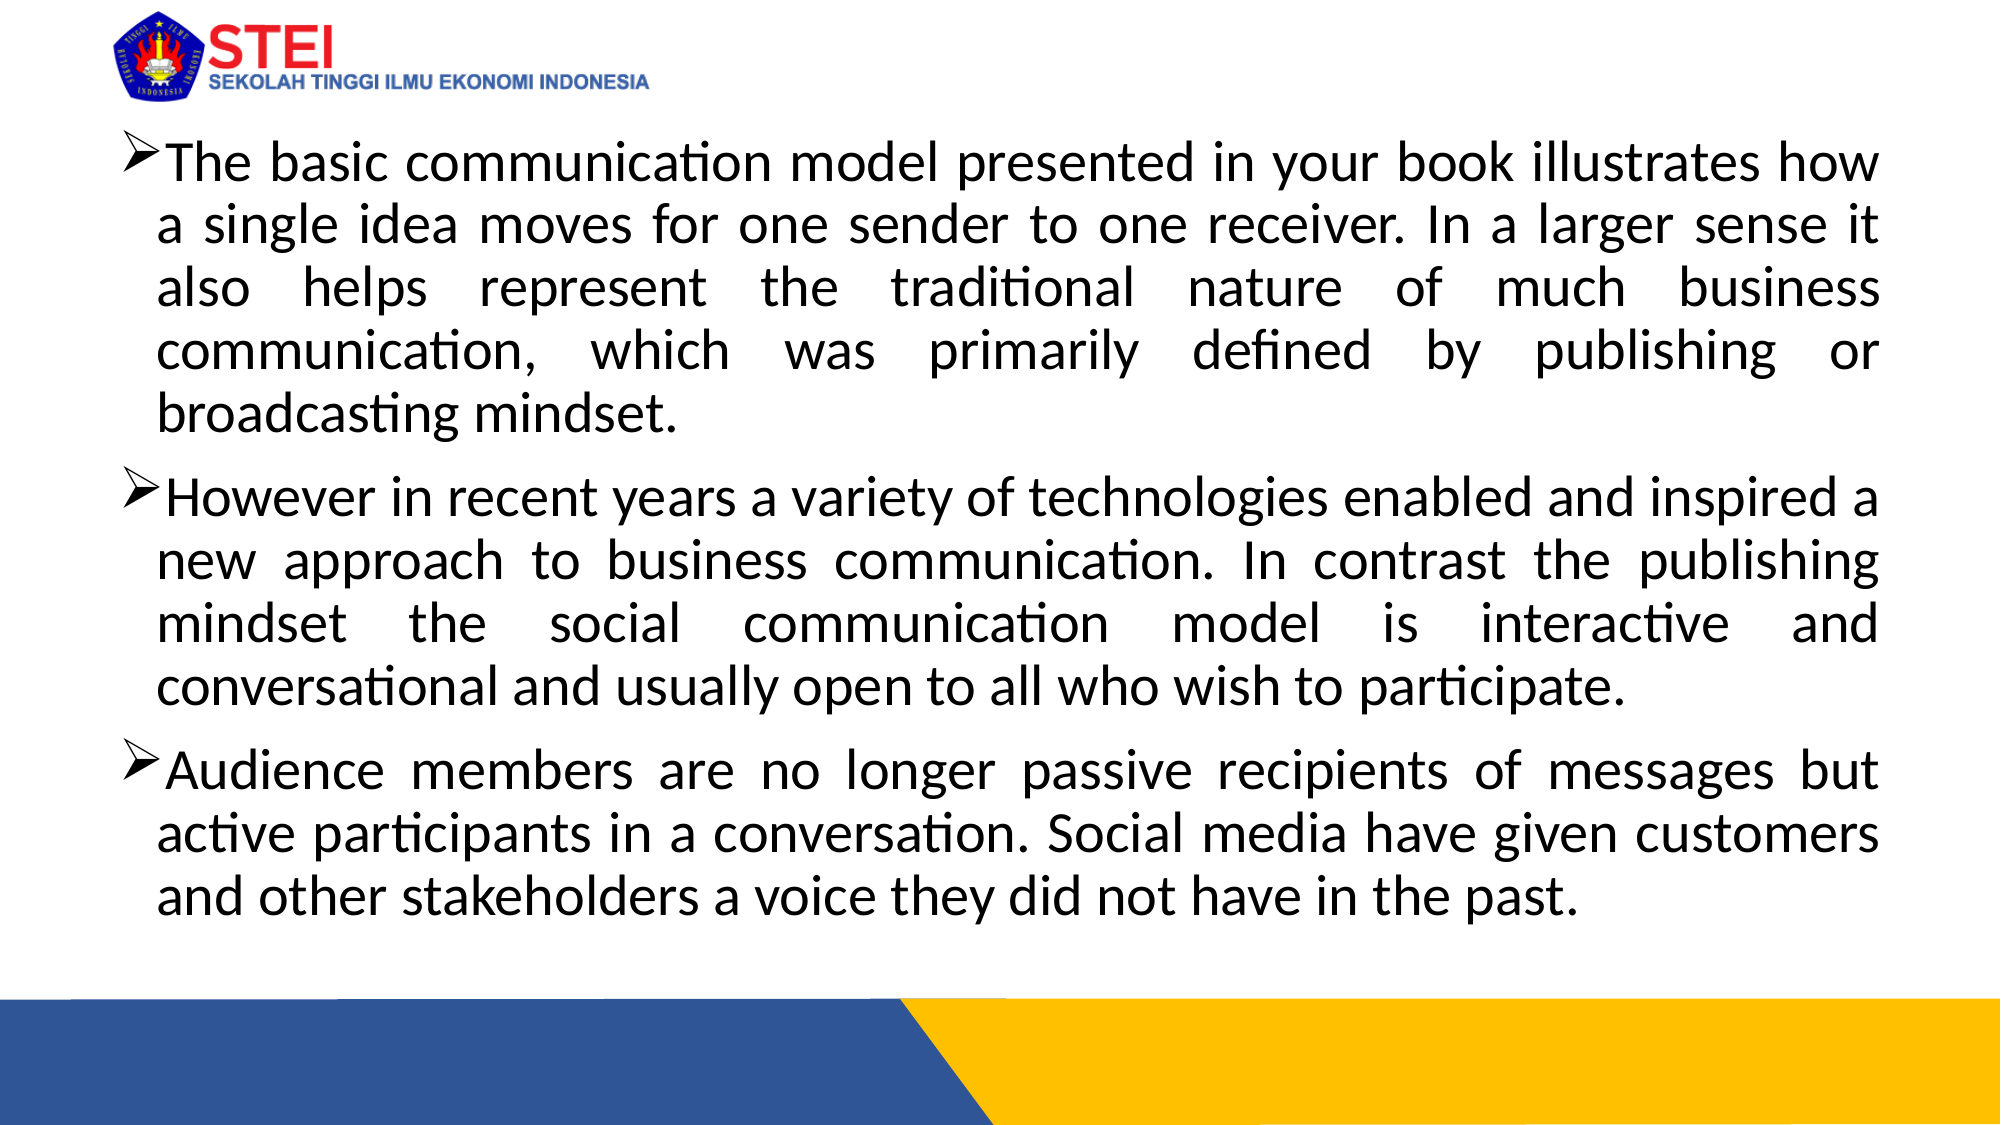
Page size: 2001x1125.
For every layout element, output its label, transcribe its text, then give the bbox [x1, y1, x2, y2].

text_box [897, 997, 2000, 1125]
picture [111, 11, 652, 104]
list The basic communication model presented in your book illustrates how a single idea moves for one sender to one receiver. In a larger sense it also helps represent the traditional nature of much business communication, which was primarily defined by publishing or broadcasting mindset. However in recent years a variety of technologies enabled and inspired a new approach to business communication. In contrast the publishing mindset the social communication model is interactive and conversational and usually open to all who wish to participate. Audience members are no longer passive recipients of messages but active participants in a conversation. Social media have given customers and other stakeholders a voice they did not have in the past. [103, 123, 1897, 874]
text_box [0, 997, 991, 1125]
